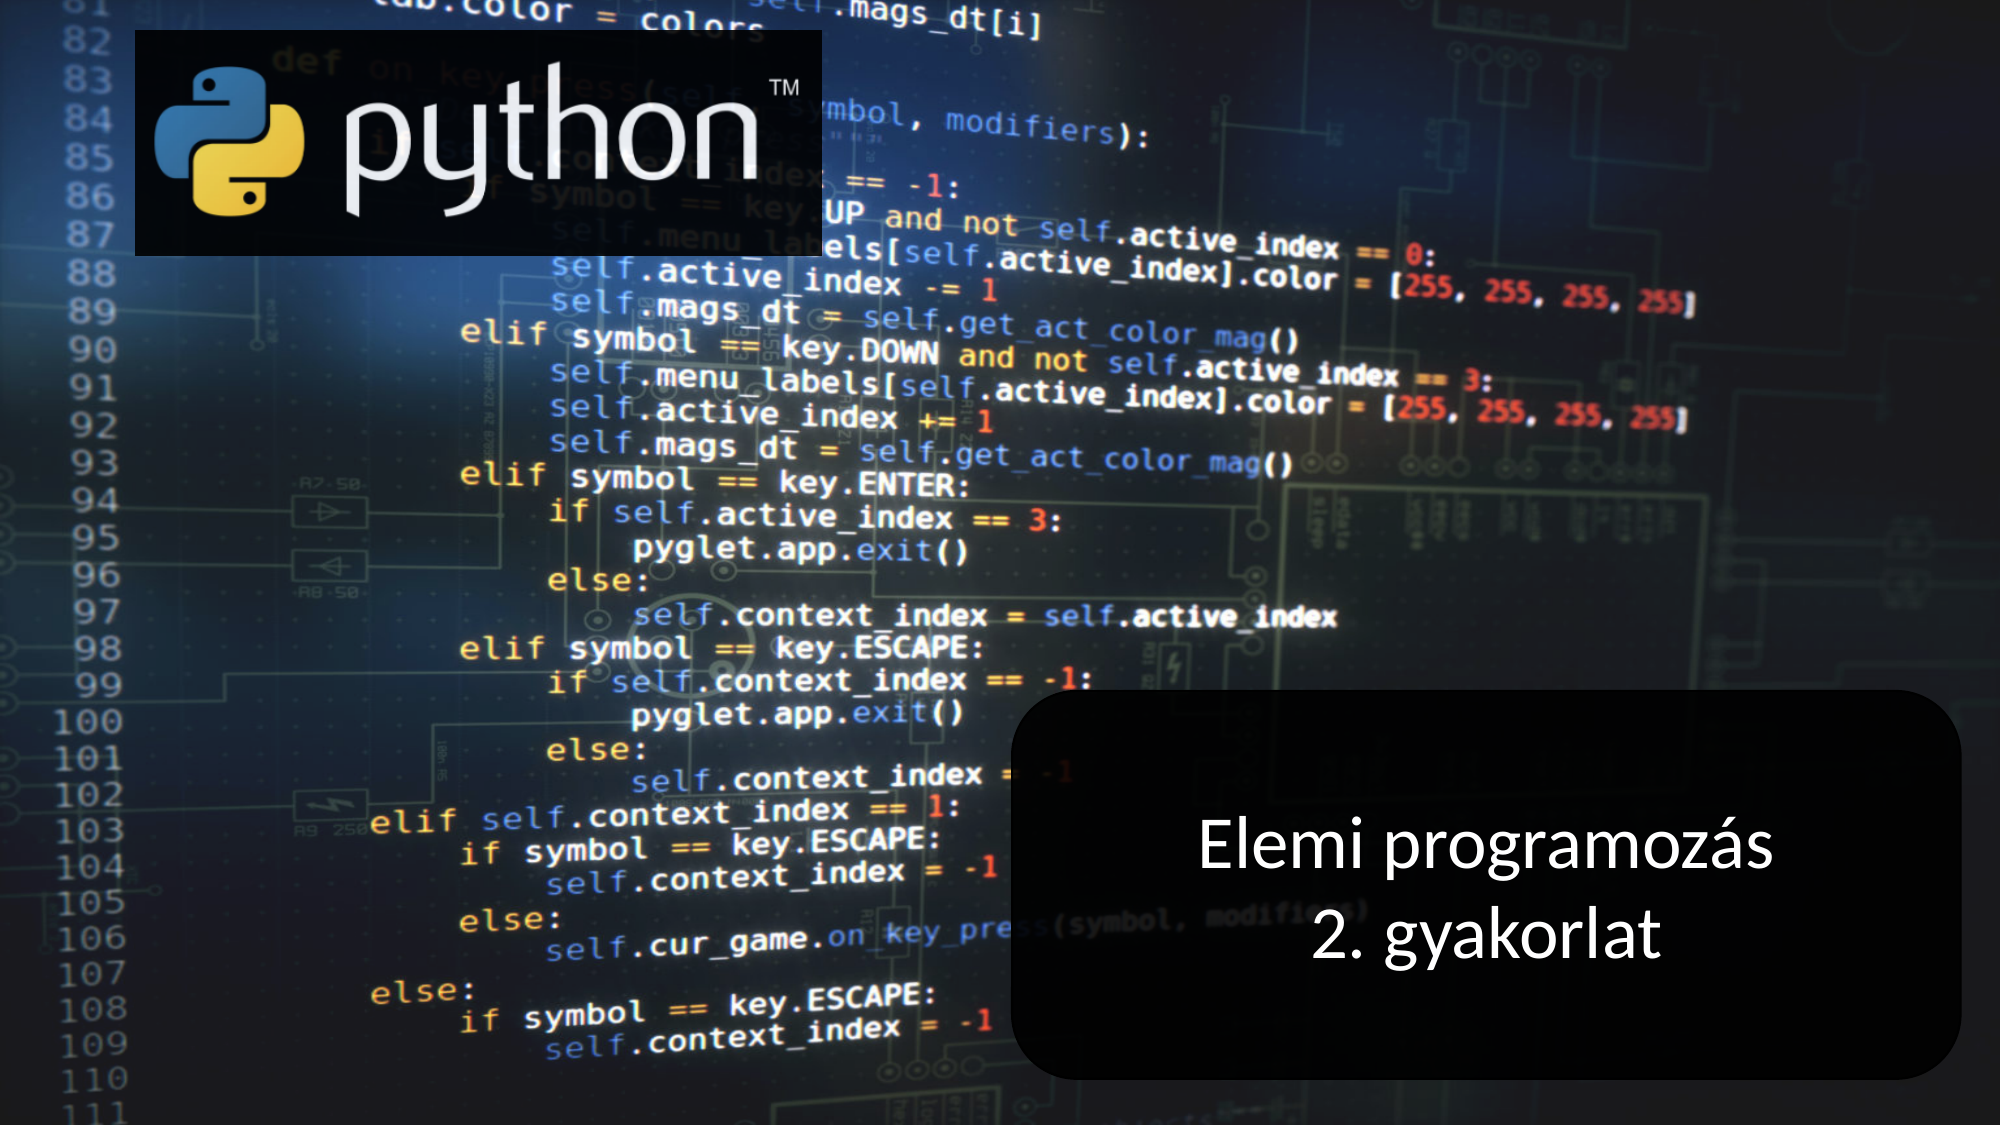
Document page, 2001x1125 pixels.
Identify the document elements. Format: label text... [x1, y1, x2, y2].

text_box [1010, 689, 1962, 1080]
text_box Elemi programozás 2. gyakorlat [1012, 786, 1961, 982]
picture [135, 30, 822, 256]
